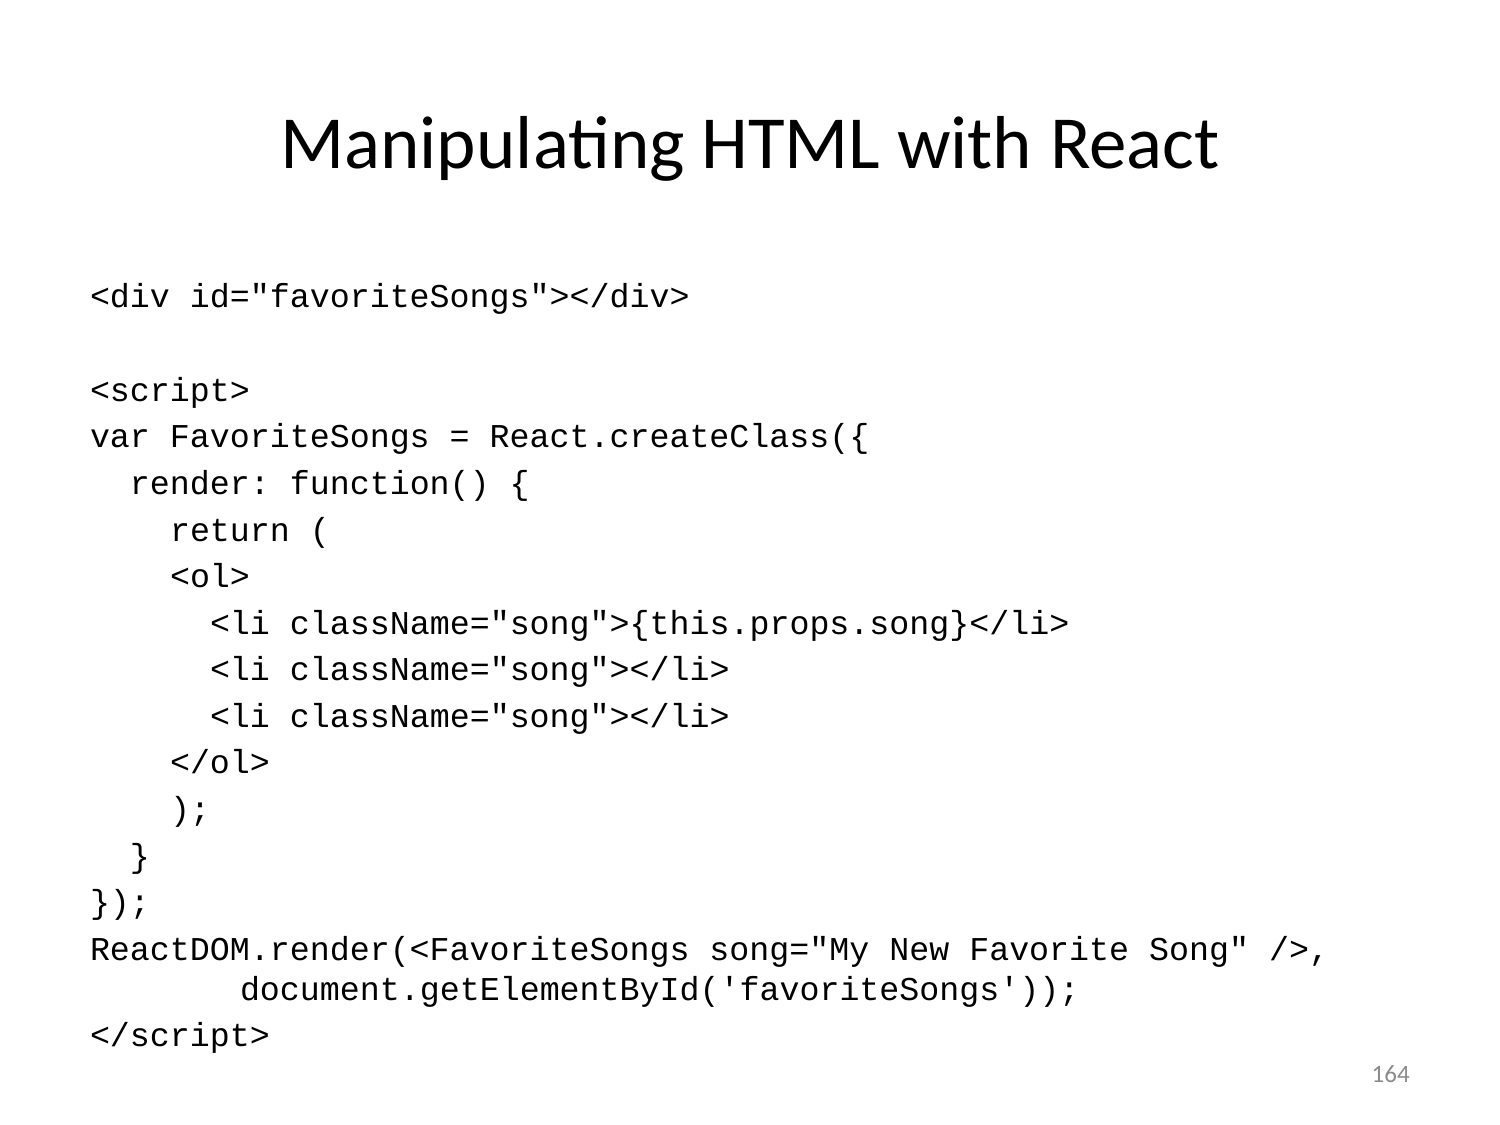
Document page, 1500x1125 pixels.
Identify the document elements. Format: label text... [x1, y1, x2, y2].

list <div id="favoriteSongs"></div> <script> var FavoriteSongs = React.createClass({ render: function() { return ( <ol> <li className="song">{this.props.song}</li> <li className="song"></li> <li className="song"></li> </ol> ); } }); ReactDOM.render(<FavoriteSongs song="My New Favorite Song" />, document.getElementById('favoriteSongs')); </script> [75, 267, 1425, 1010]
title Manipulating HTML with React [75, 45, 1425, 233]
slide_number 164 [1074, 1042, 1425, 1103]
